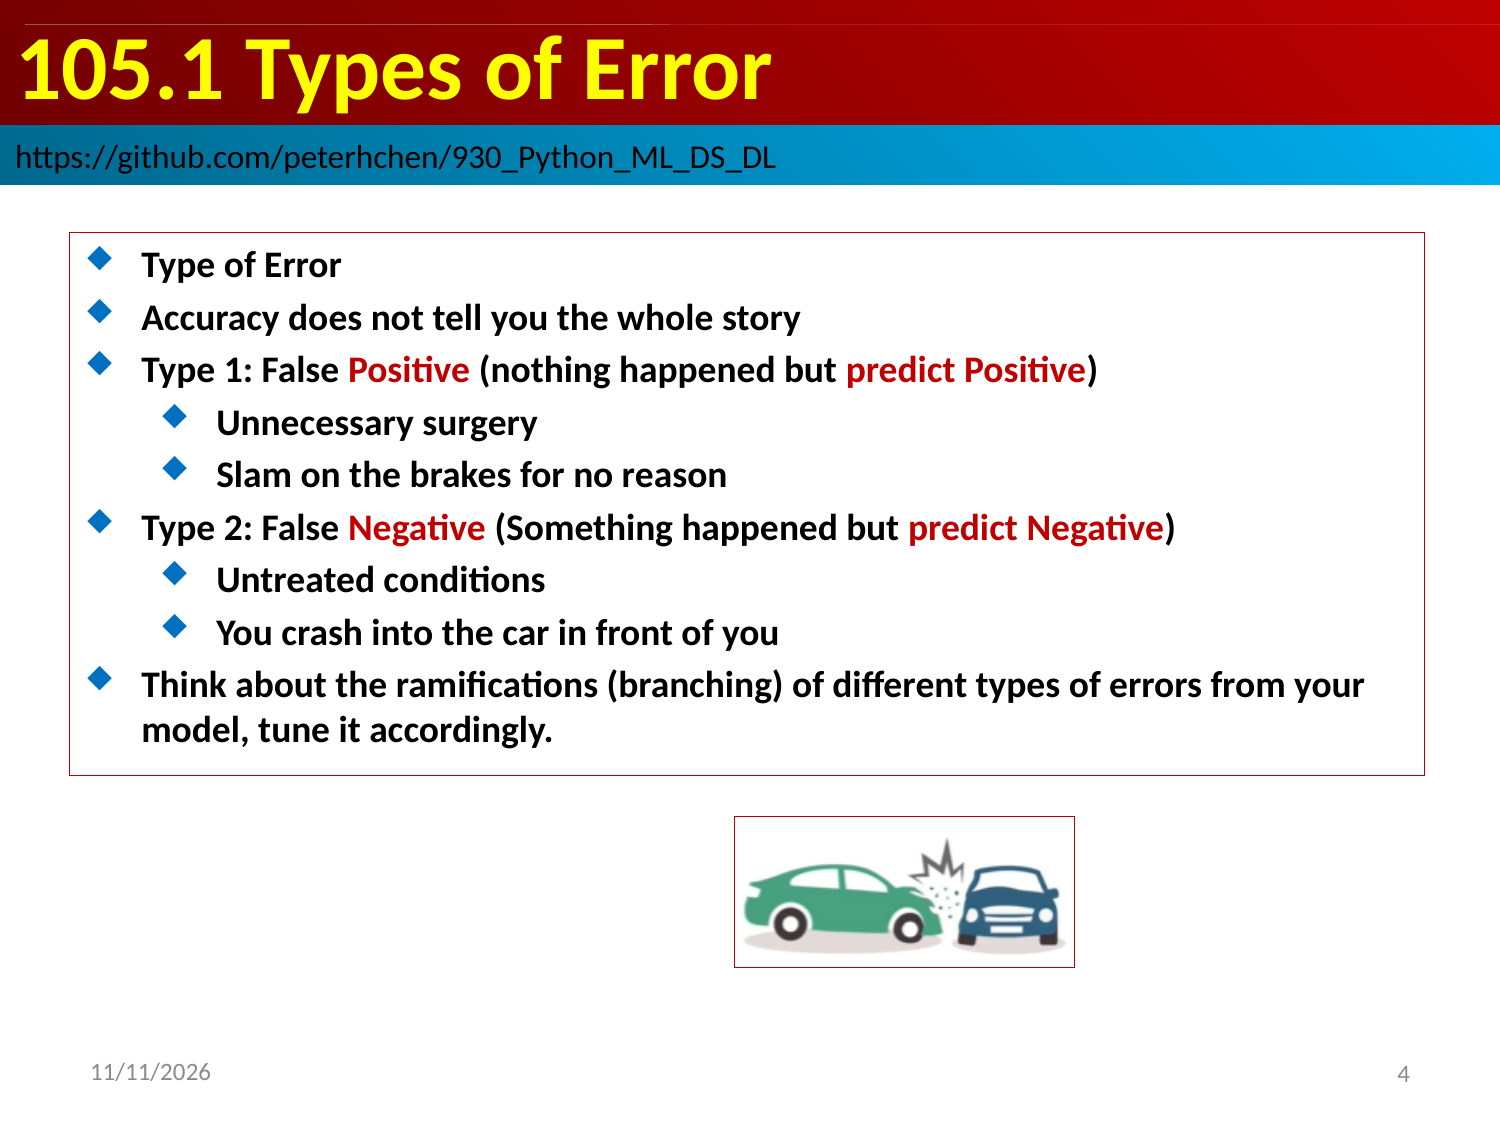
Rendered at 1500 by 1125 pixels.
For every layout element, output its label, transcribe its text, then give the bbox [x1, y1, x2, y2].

text_box https://github.com/peterhchen/930_Python_ML_DS_DL [0, 125, 1500, 185]
subtitle Type of Error Accuracy does not tell you the whole story Type 1: False Positive (nothing happened but predict Positive) Unnecessary surgery Slam on the brakes for no reason Type 2: False Negative (Something happened but predict Negative) Untreated conditions You crash into the car in front of you Think about the ramifications (branching) of different types of errors from your model, tune it accordingly. [69, 232, 1425, 776]
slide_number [75, 1040, 425, 1101]
picture [734, 816, 1076, 969]
title 105.1 Types of Error [0, 0, 1500, 125]
slide_number 4 [1074, 1042, 1425, 1103]
